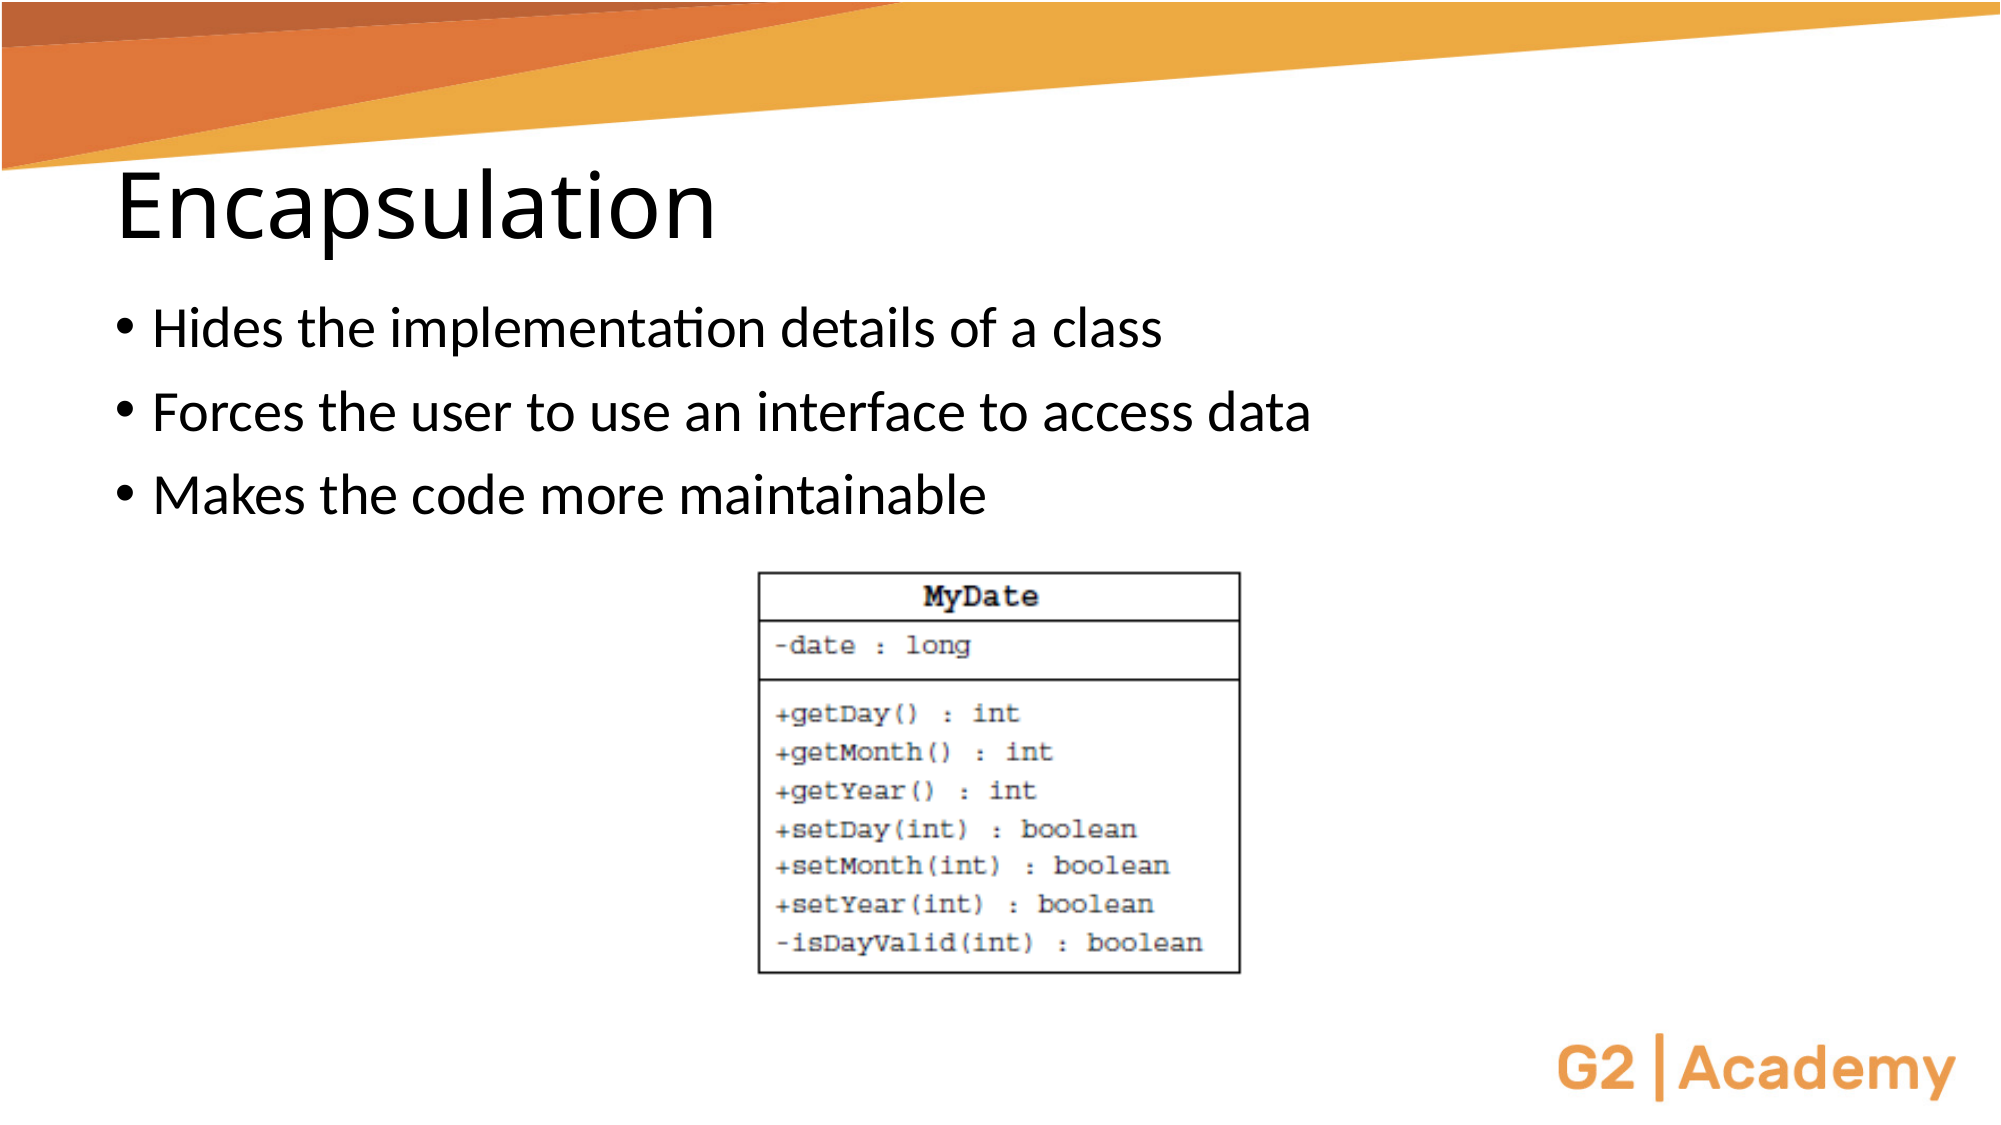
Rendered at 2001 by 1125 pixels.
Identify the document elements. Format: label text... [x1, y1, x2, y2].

title Encapsulation [99, 149, 1900, 269]
list Hides the implementation details of a class Forces the user to use an interface to access data Makes the code more maintainable [99, 289, 1900, 548]
picture [1, 2, 2000, 1125]
